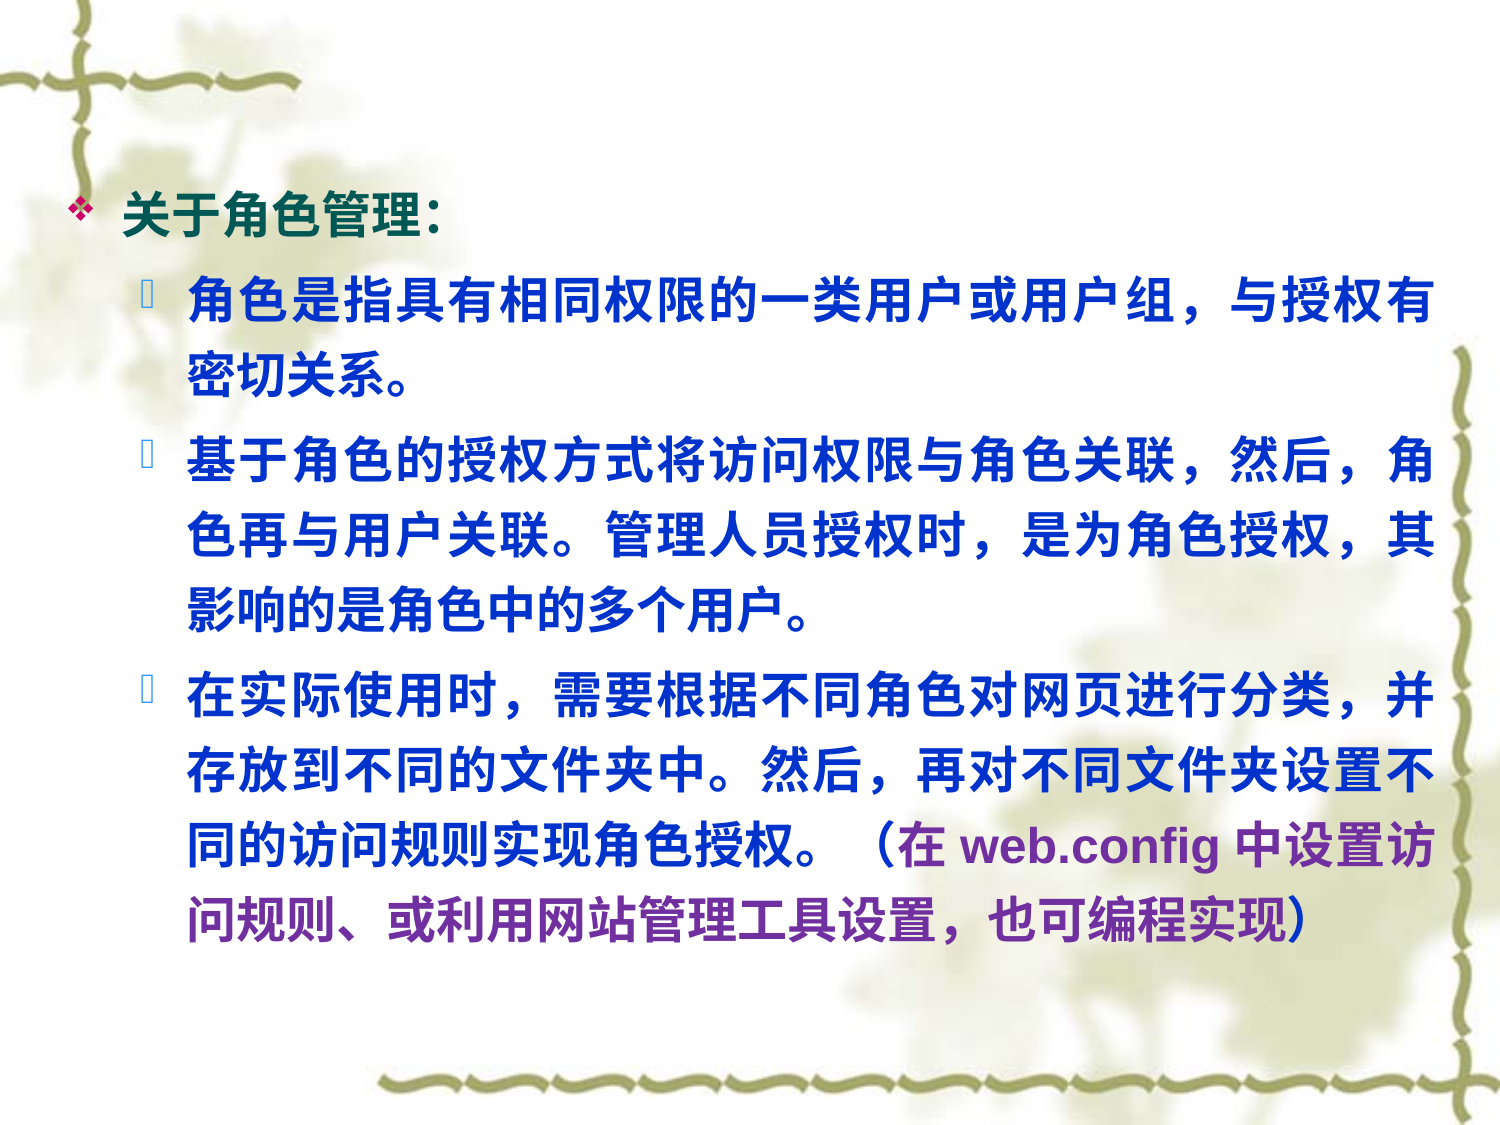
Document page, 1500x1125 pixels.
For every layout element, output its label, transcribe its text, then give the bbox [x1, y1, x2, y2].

list 关于角色管理： 角色是指具有相同权限的一类用户或用户组，与授权有密切关系。 基于角色的授权方式将访问权限与角色关联，然后，角色再与用户关联。管理人员授权时，是为角色授权，其影响的是角色中的多个用户。 在实际使用时，需要根据不同角色对网页进行分类，并存放到不同的文件夹中。然后，再对不同文件夹设置不同的访问规则实现角色授权。（在web.config中设置访问规则、或利用网站管理工具设置，也可编程实现） [49, 160, 1452, 1071]
picture [0, 0, 1500, 1125]
